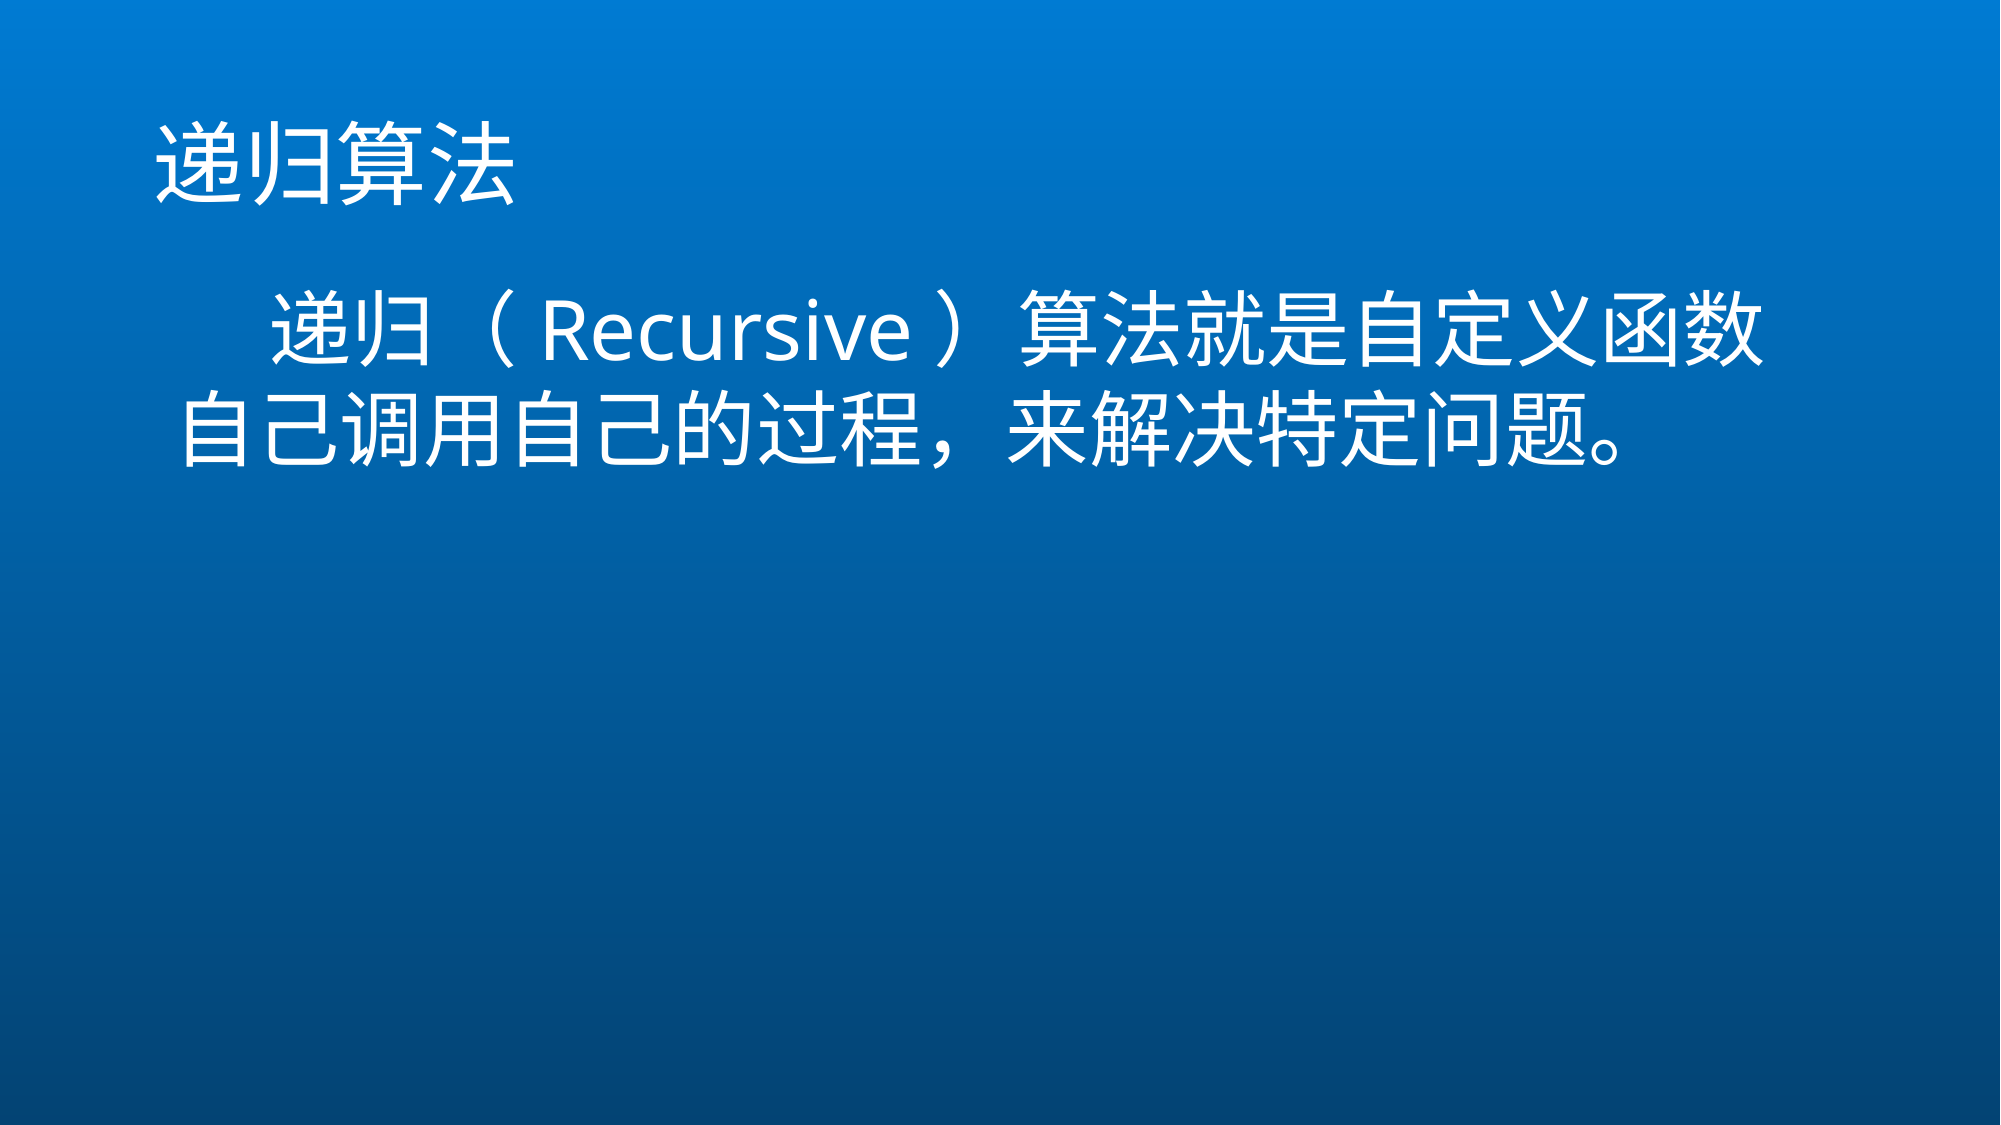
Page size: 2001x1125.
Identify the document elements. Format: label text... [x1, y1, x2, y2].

title 递归算法 [137, 59, 1863, 278]
text_box 递归（Recursive）算法就是自定义函数自己调用自己的过程，来解决特定问题。 [158, 270, 1829, 585]
